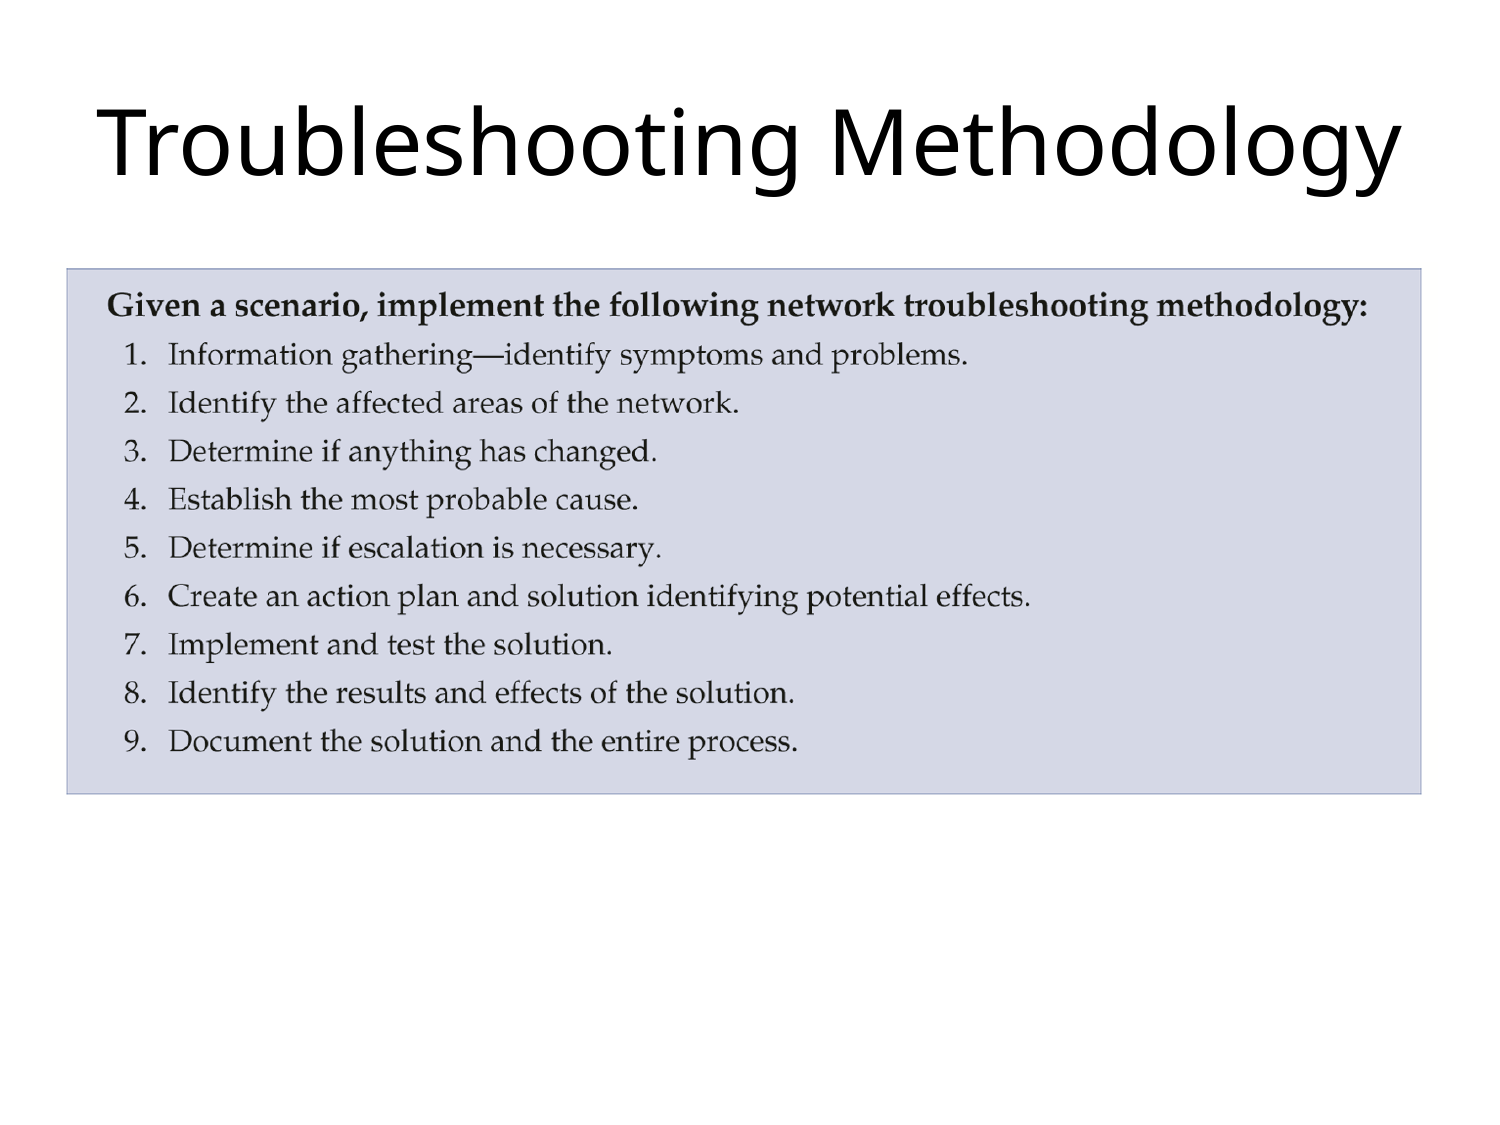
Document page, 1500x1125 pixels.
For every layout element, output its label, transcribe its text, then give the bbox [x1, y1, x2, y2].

title Troubleshooting Methodology [75, 45, 1425, 233]
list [49, 262, 1438, 800]
